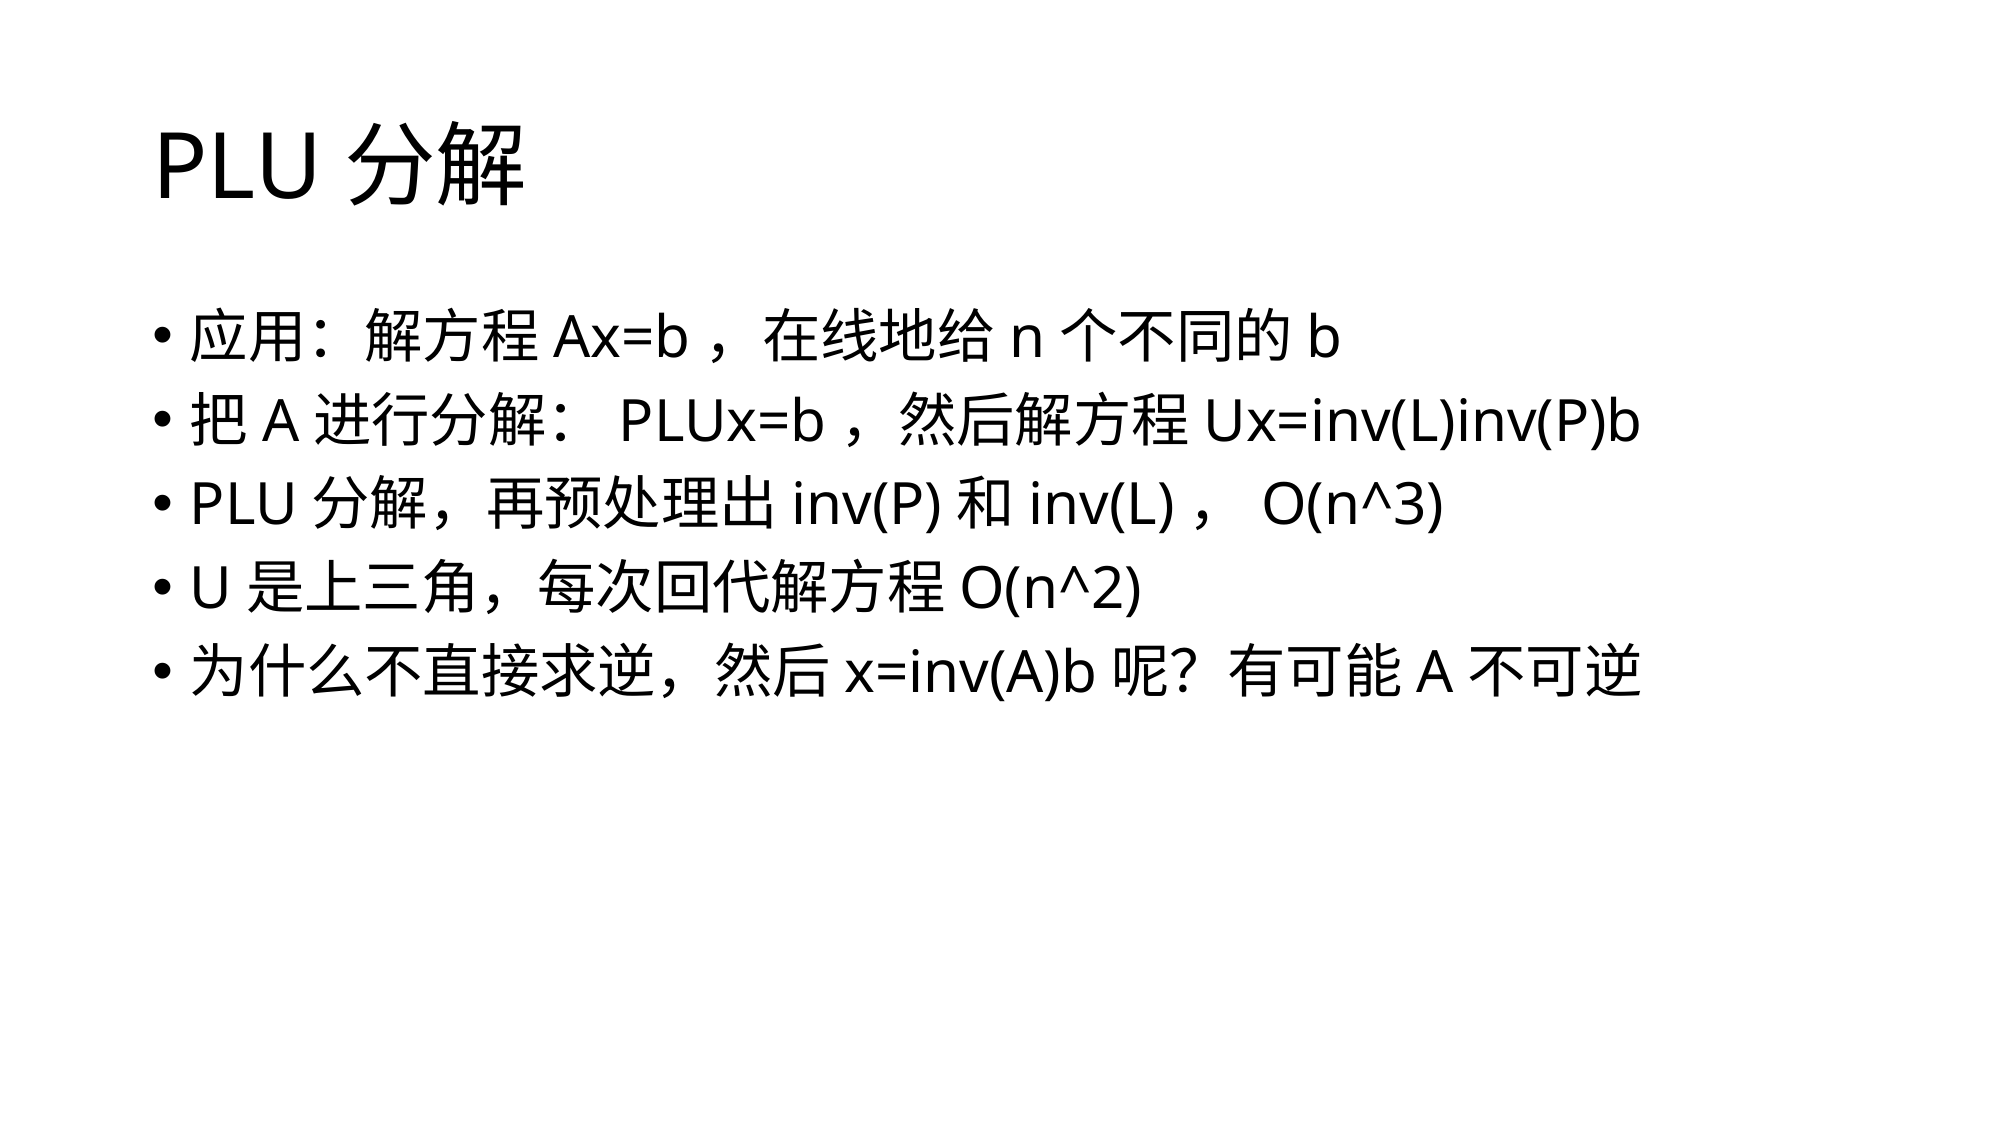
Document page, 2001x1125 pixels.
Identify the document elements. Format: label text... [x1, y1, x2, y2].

list 应用：解方程Ax=b，在线地给n个不同的b 把A进行分解：PLUx=b，然后解方程Ux=inv(L)inv(P)b PLU分解，再预处理出inv(P)和inv(L)，O(n^3) U是上三角，每次回代解方程O(n^2) 为什么不直接求逆，然后x=inv(A)b呢？有可能A不可逆 [137, 299, 1863, 1014]
title PLU分解 [137, 59, 1863, 278]
